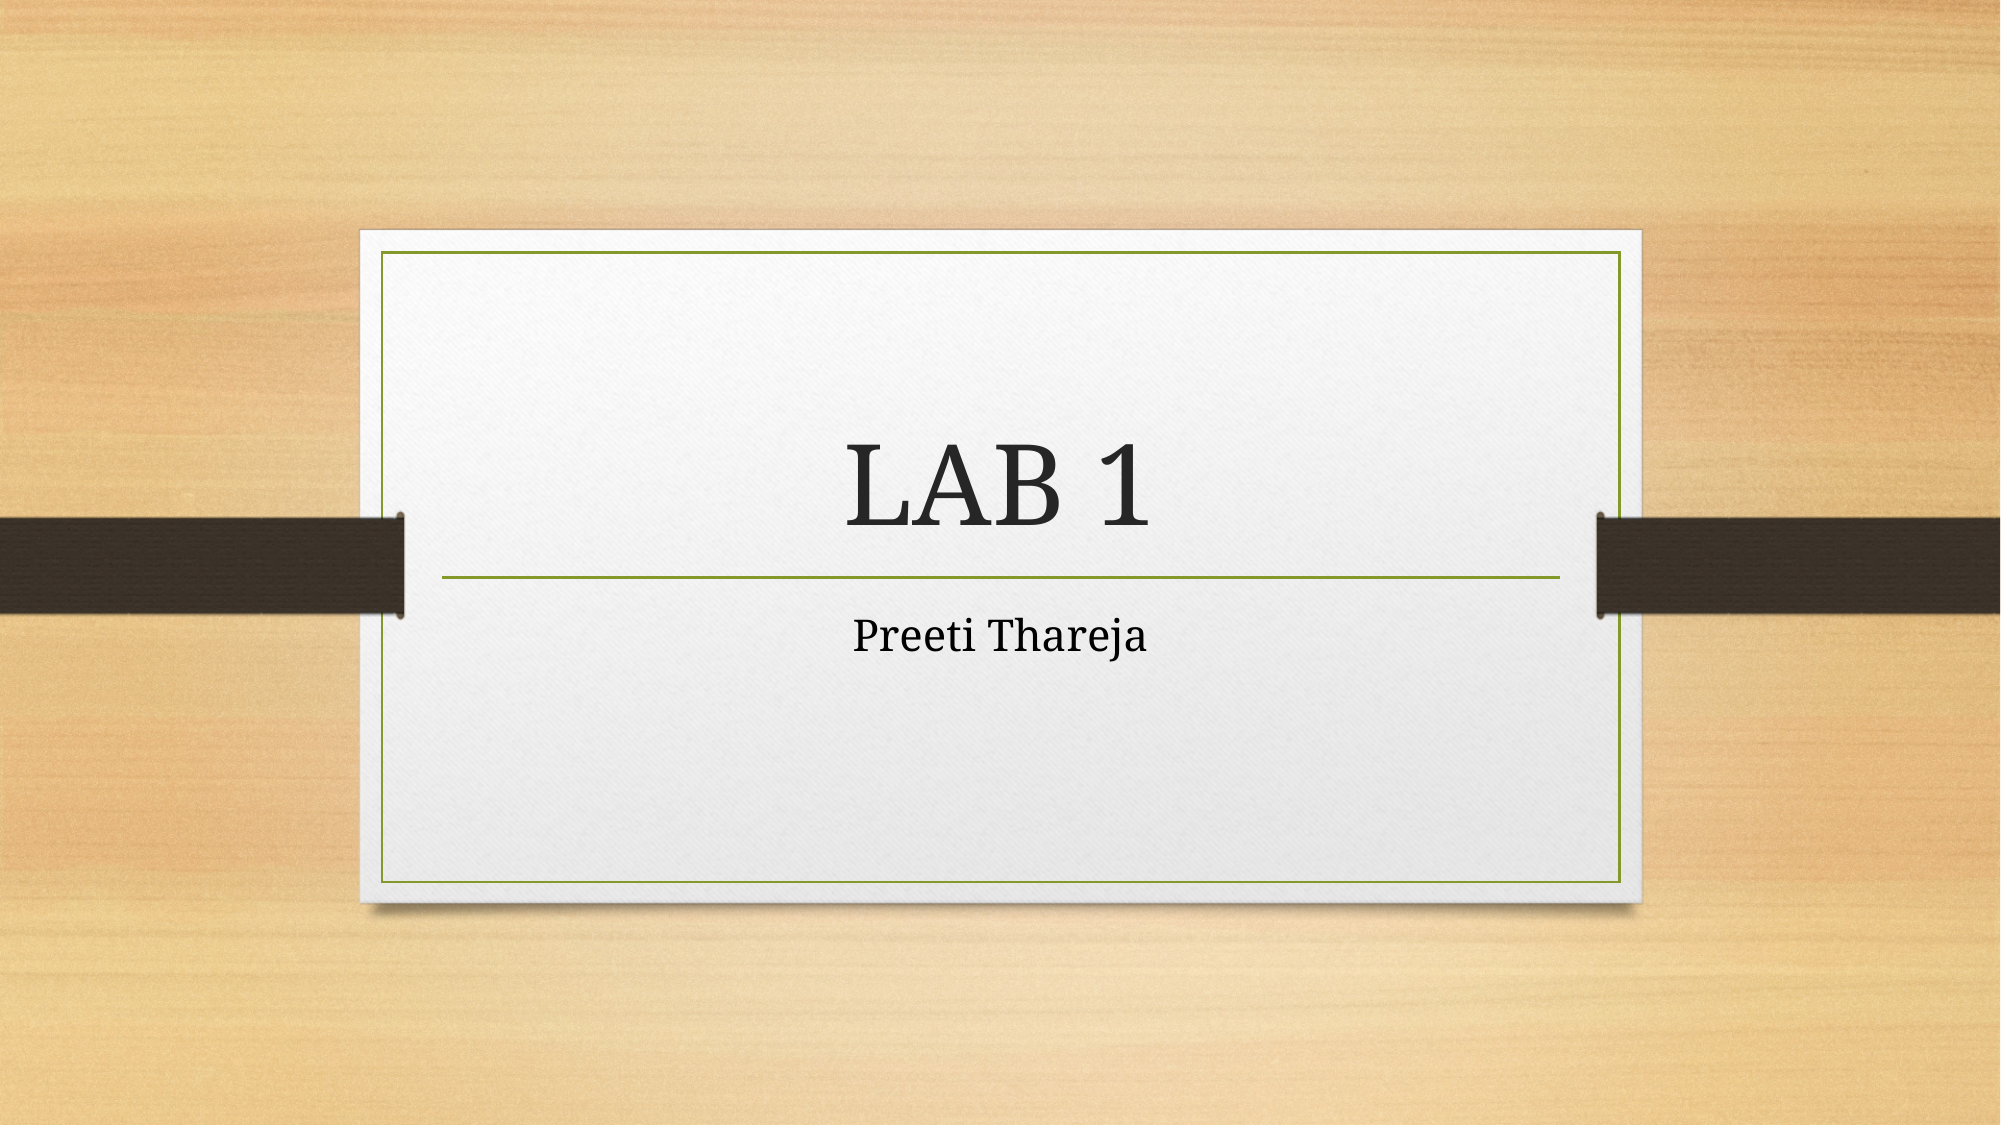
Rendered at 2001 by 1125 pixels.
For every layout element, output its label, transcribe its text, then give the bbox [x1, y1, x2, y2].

picture [0, 0, 2001, 1125]
subtitle Preeti Thareja [441, 600, 1560, 817]
title LAB 1 [441, 306, 1560, 556]
